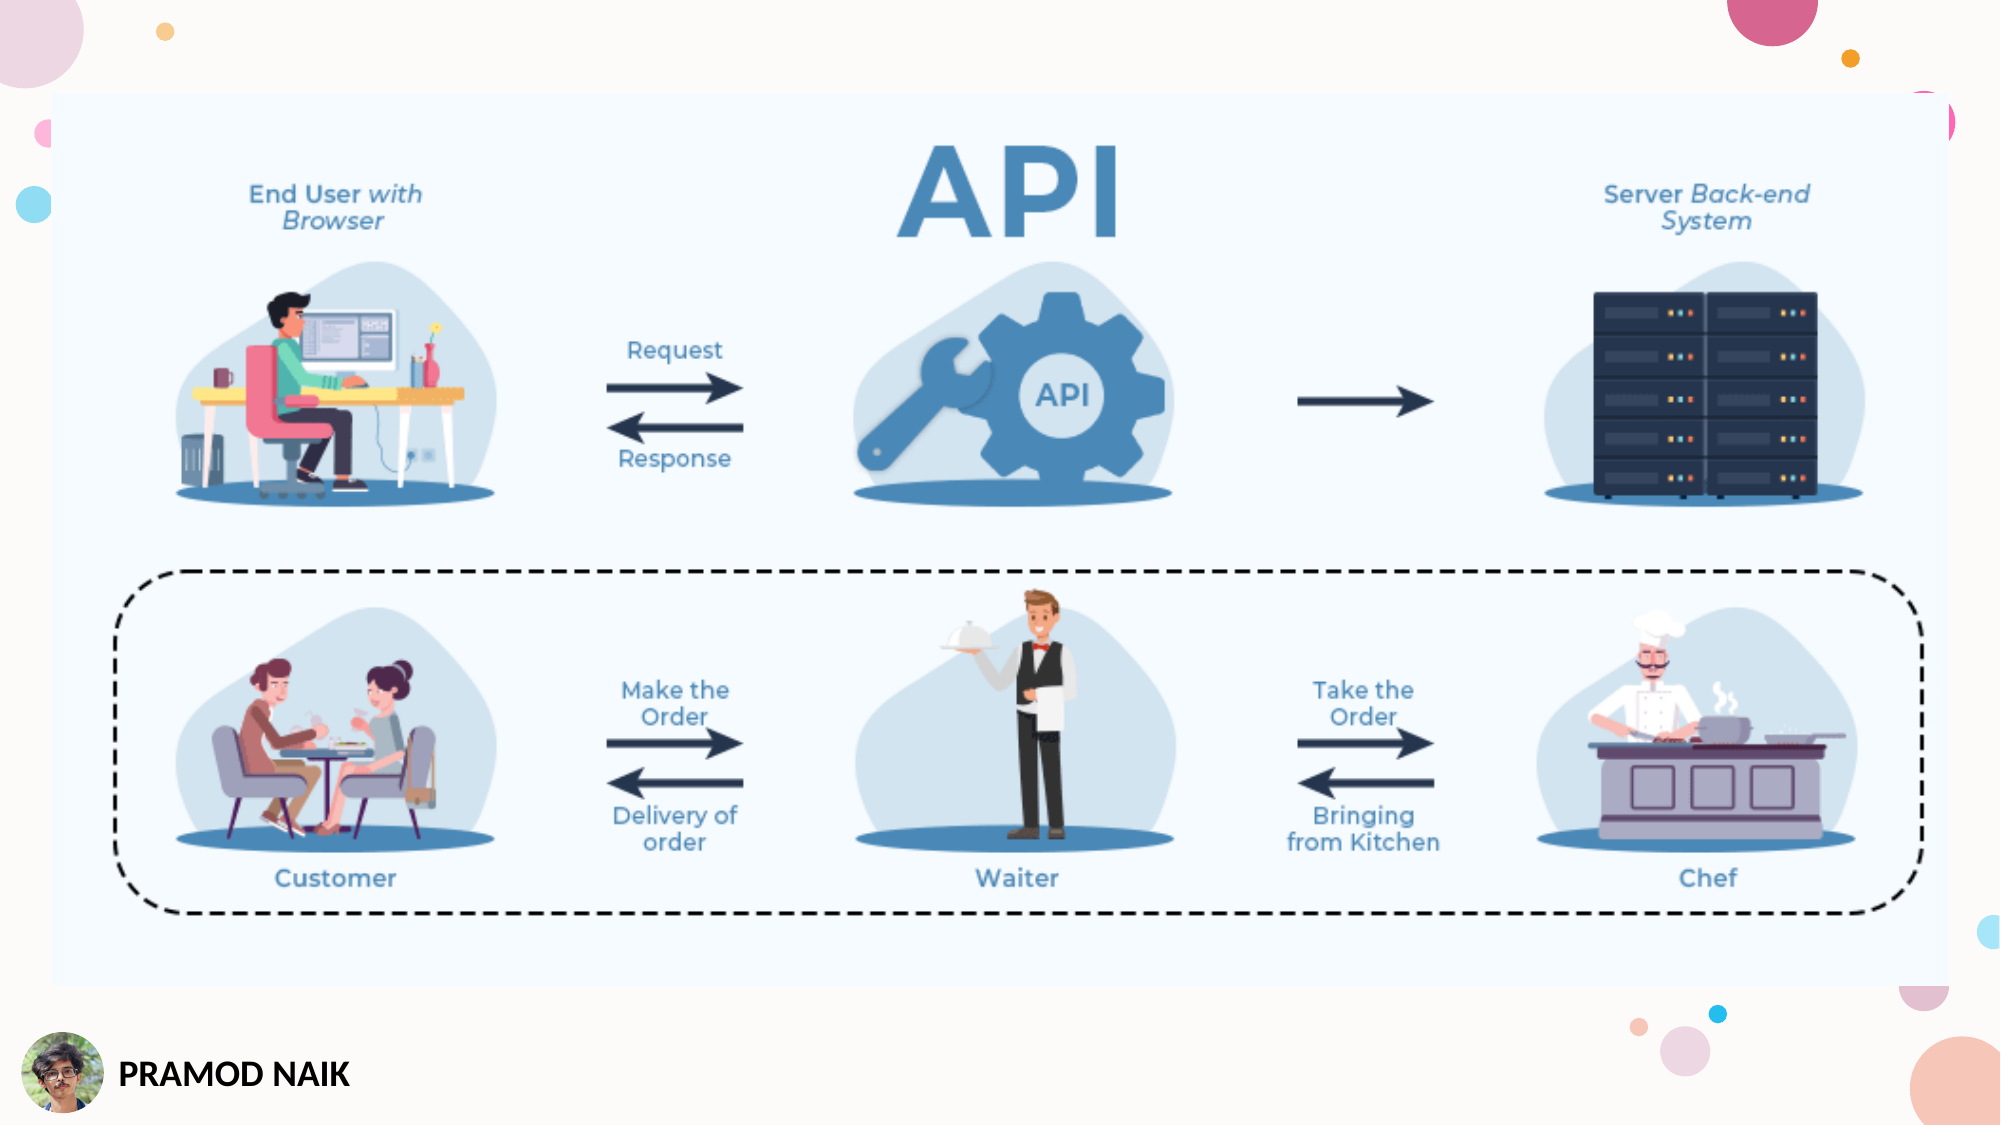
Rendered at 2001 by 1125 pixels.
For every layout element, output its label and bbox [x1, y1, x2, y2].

picture [21, 1031, 104, 1114]
picture [51, 93, 1949, 986]
